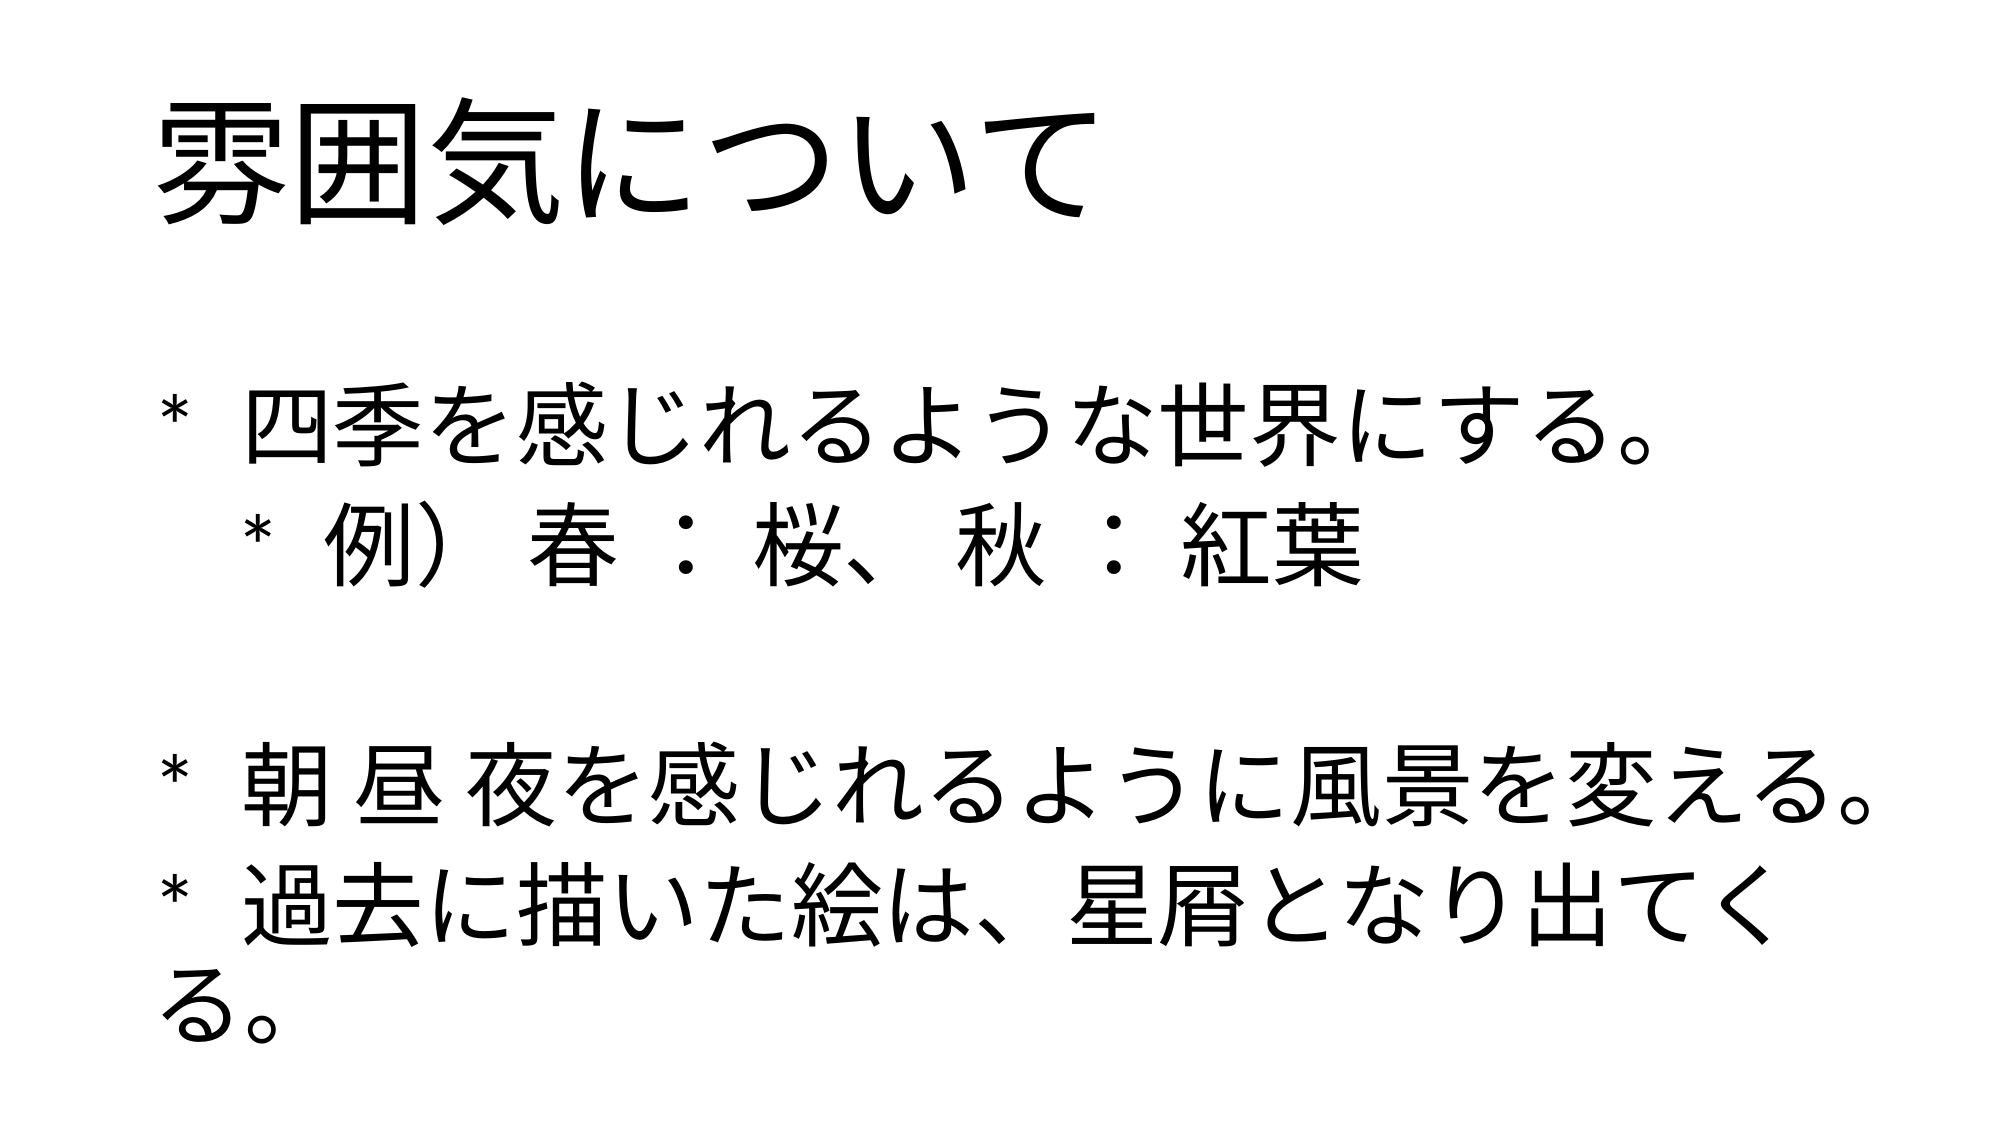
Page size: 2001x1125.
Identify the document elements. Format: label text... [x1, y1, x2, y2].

title 雰囲気について [137, 59, 1863, 278]
list * 四季を感じれるような世界にする。 * 例） 春 ： 桜、 秋 ： 紅葉 * 朝 昼 夜を感じれるように風景を変える。 * 過去に描いた絵は、星屑となり出てくる。 [137, 373, 1863, 1088]
